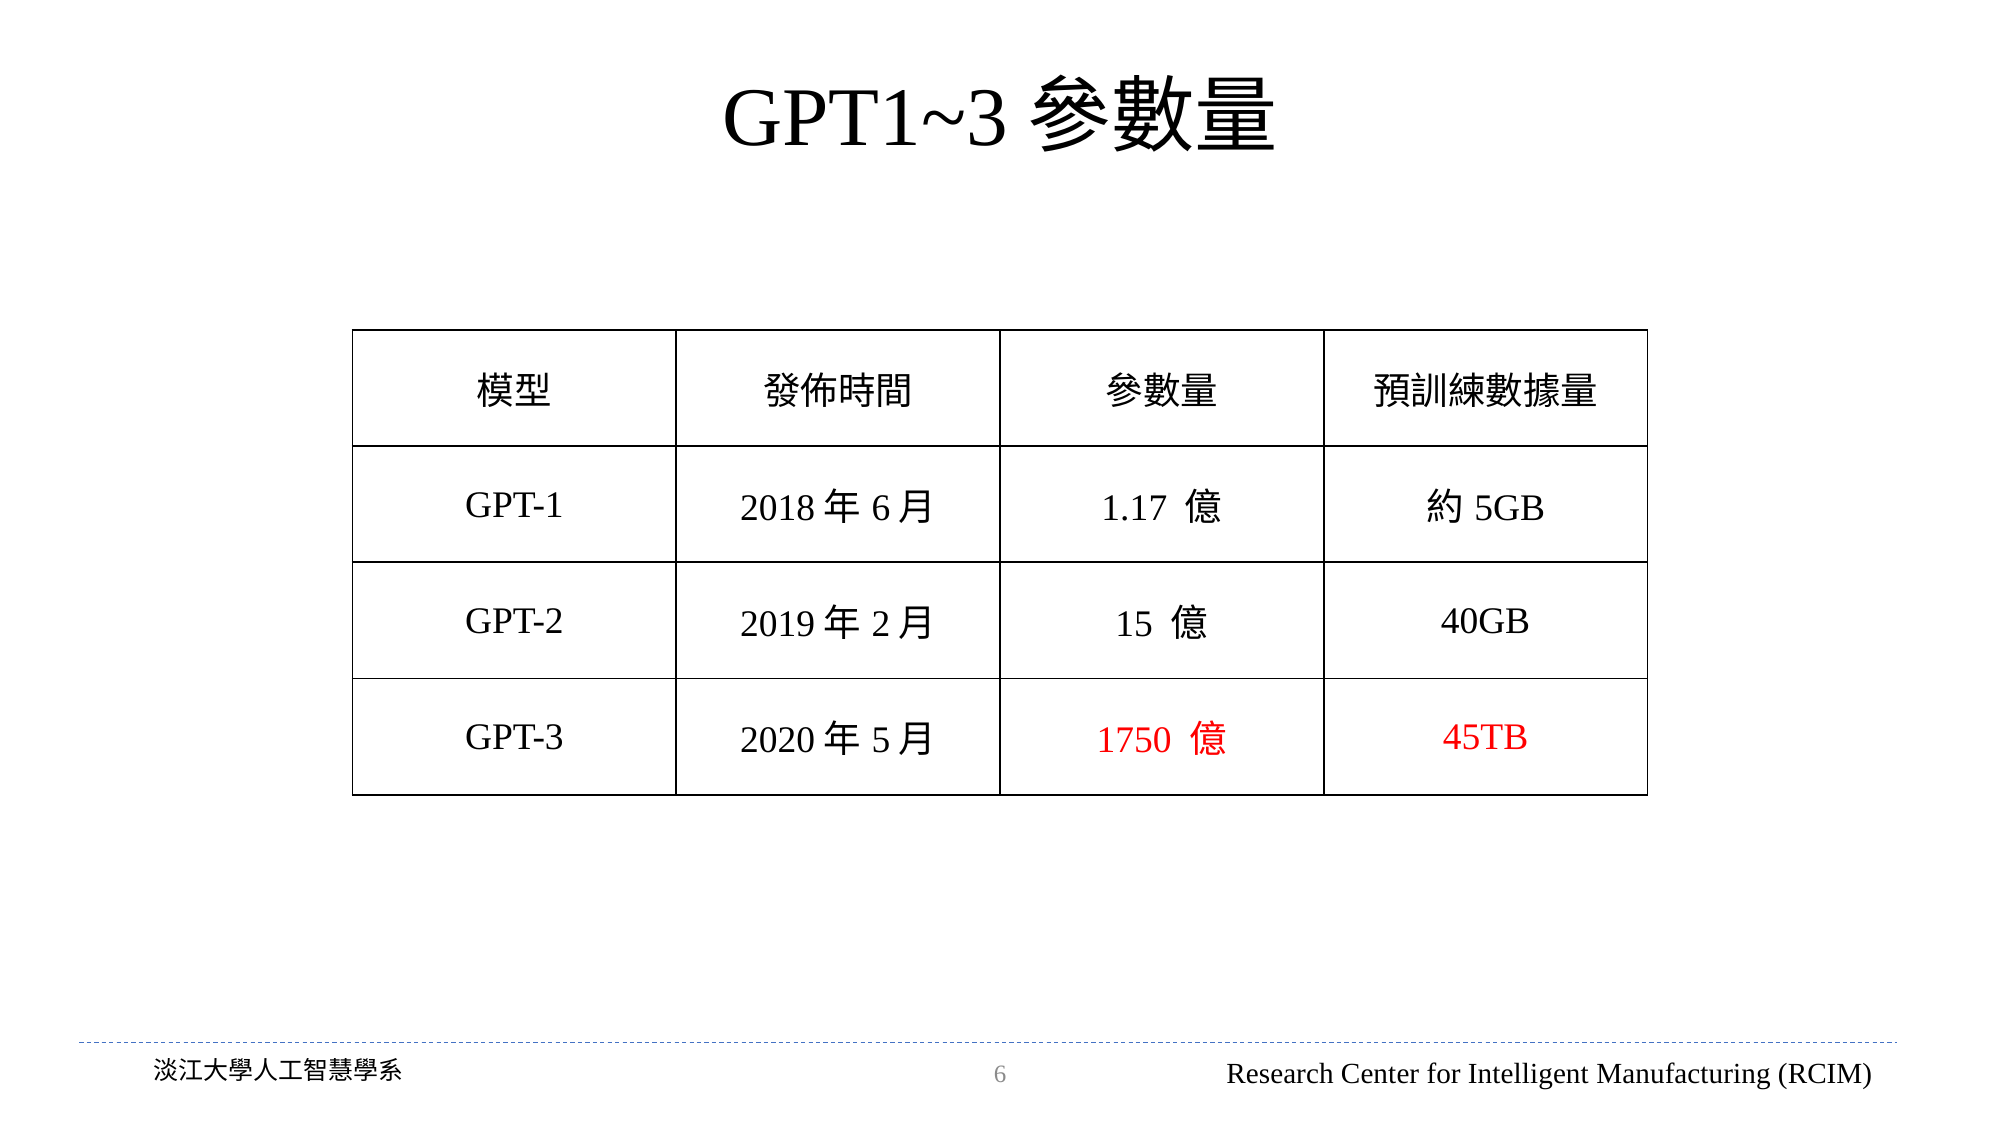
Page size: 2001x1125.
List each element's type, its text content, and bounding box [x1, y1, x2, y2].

table_cell 45TB [1325, 679, 1647, 794]
table_header 模型 [353, 331, 675, 445]
table_cell 2019年2月 [677, 563, 999, 678]
table_cell 2020年5月 [677, 679, 999, 794]
slide_number 6 [0, 1042, 2000, 1103]
table_cell 約5GB [1325, 447, 1647, 561]
table_cell 1750 億 [1001, 679, 1323, 794]
table_cell GPT-3 [353, 679, 675, 794]
table_cell GPT-1 [353, 447, 675, 561]
text_box GPT1~3參數量 [0, 55, 2000, 170]
table_header 參數量 [1001, 331, 1323, 445]
table_header 發佈時間 [677, 331, 999, 445]
table_cell 1.17 億 [1001, 447, 1323, 561]
table_cell 40GB [1325, 563, 1647, 678]
table_cell GPT-2 [353, 563, 675, 678]
table_header 預訓練數據量 [1325, 331, 1647, 445]
table_cell 15 億 [1001, 563, 1323, 678]
table_cell 2018年6月 [677, 447, 999, 561]
